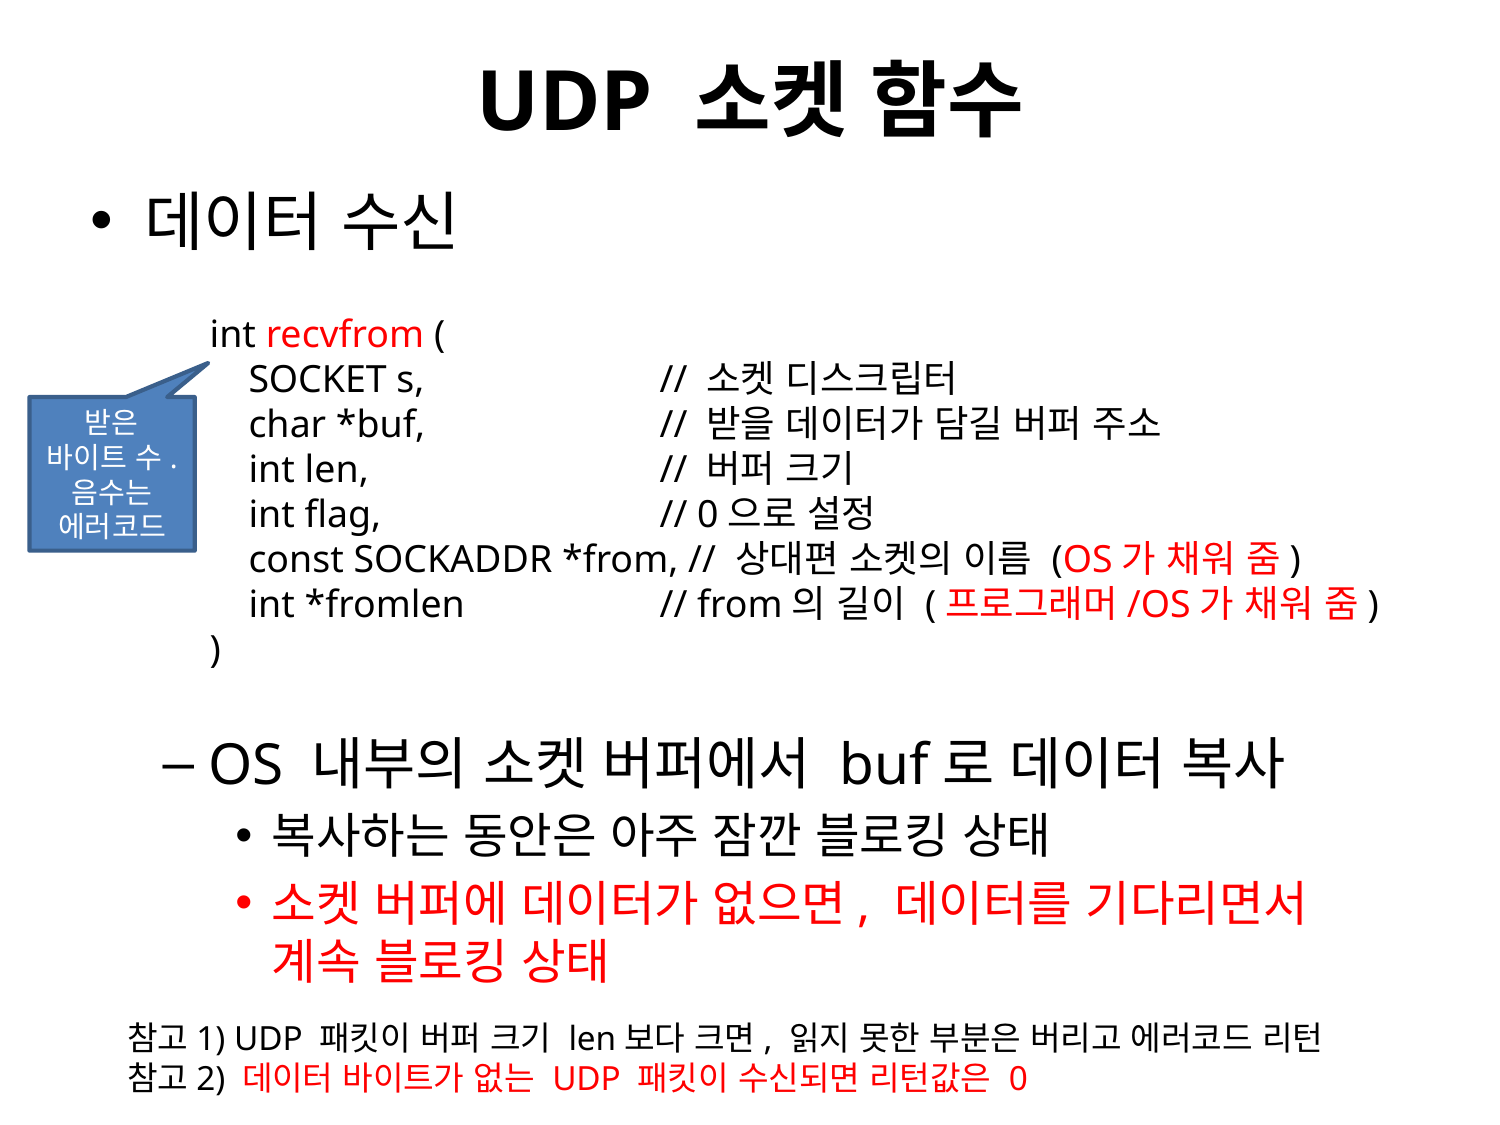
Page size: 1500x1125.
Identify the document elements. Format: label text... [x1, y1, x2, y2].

text_box 참고1) UDP 패킷이 버퍼 크기 len보다 크면, 읽지 못한 부분은 버리고 에러코드 리턴 참고2) 데이터 바이트가 없는 UDP 패킷이 수신되면 리턴값은 0 [112, 1009, 1339, 1105]
list 데이터 수신 OS 내부의 소켓 버퍼에서 buf로 데이터 복사 복사하는 동안은 아주 잠깐 블로킹 상태 소켓 버퍼에 데이터가 없으면, 데이터를 기다리면서 계속 블로킹 상태 [75, 172, 1425, 1005]
title UDP 소켓 함수 [75, 45, 1425, 149]
text_box int recvfrom ( SOCKET s, // 소켓 디스크립터 char *buf, // 받을 데이터가 담길 버퍼 주소 int len, // 버퍼 크기 int flag, // 0으로 설정 const SOCKADDR *from, // 상대편 소켓의 이름 (OS가 채워 줌) int *fromlen // from의 길이 (프로그래머/OS가 채워 줌) ) [194, 302, 1412, 678]
text_box 받은 바이트 수. 음수는 에러코드 [27, 361, 211, 553]
